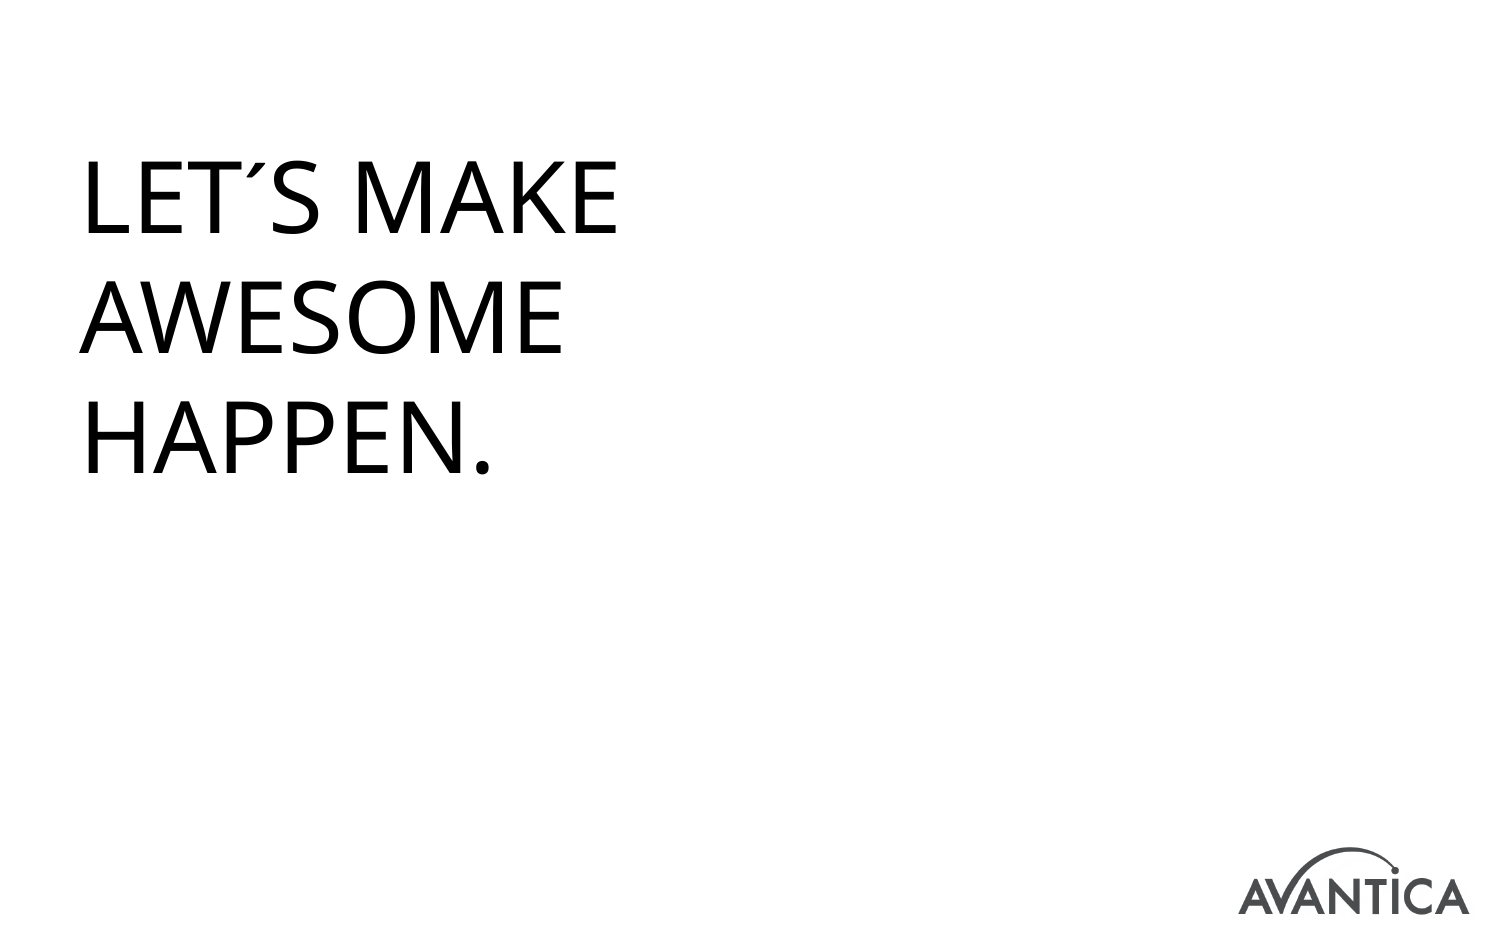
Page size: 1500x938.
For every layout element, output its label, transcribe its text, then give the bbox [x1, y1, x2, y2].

picture [1230, 841, 1478, 921]
text_box LET´S MAKE AWESOME HAPPEN. [72, 126, 783, 502]
